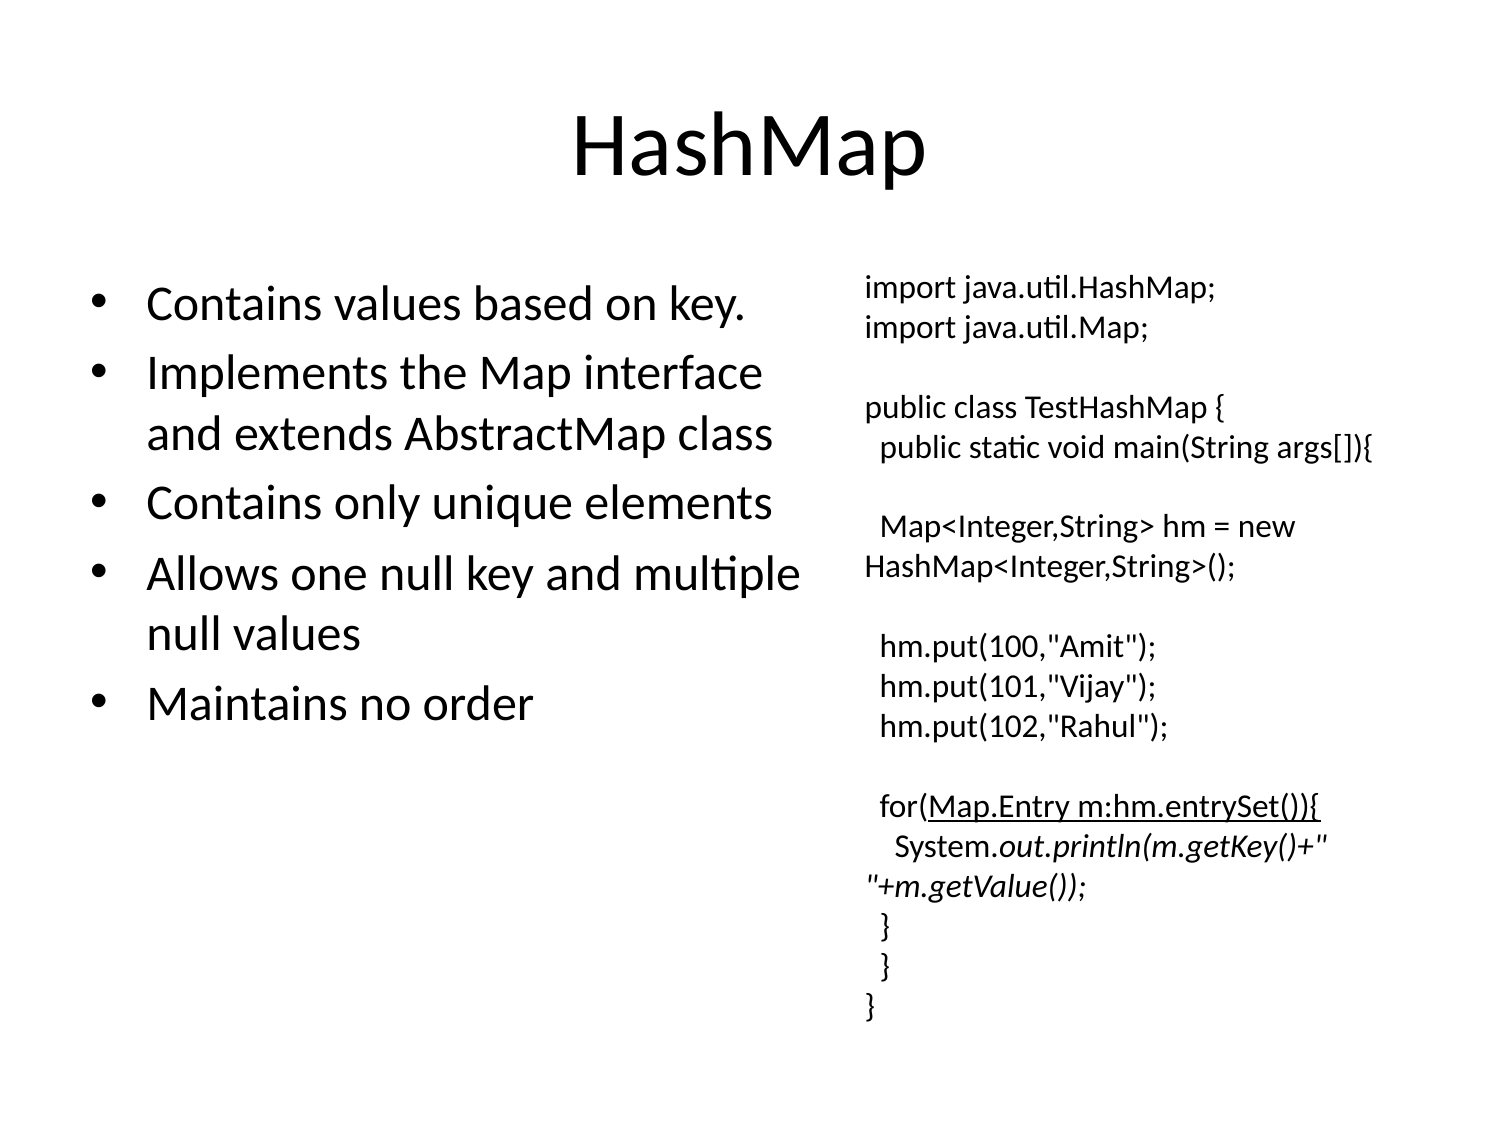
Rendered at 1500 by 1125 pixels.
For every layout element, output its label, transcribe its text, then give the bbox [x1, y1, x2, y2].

list Contains values based on key. Implements the Map interface and extends AbstractMap class Contains only unique elements Allows one null key and multiple null values Maintains no order [75, 262, 849, 1005]
text_box import java.util.HashMap; import java.util.Map; public class TestHashMap { public static void main(String args[]){ Map<Integer,String> hm = new HashMap<Integer,String>(); hm.put(100,"Amit"); hm.put(101,"Vijay"); hm.put(102,"Rahul"); for(Map.Entry m:hm.entrySet()){ System.out.println(m.getKey()+" "+m.getValue()); } } } [849, 257, 1487, 1031]
title HashMap [75, 45, 1425, 233]
